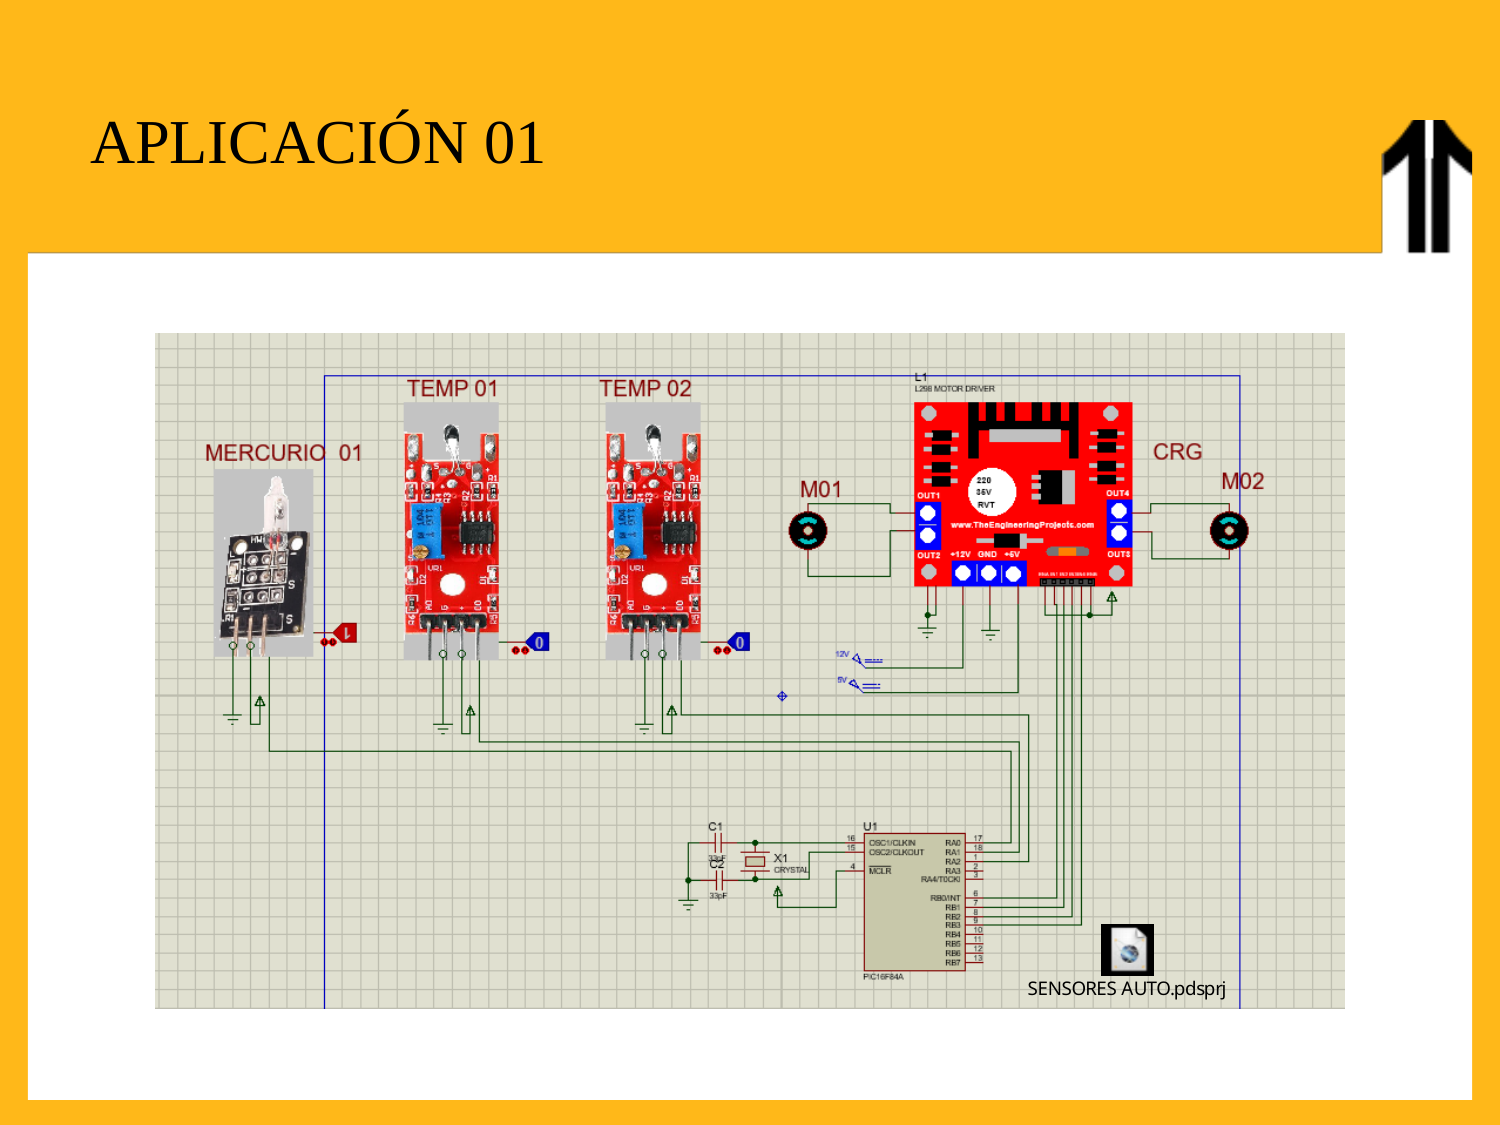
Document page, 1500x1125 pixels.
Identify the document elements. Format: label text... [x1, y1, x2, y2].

title Aplicación 01 [75, 45, 1425, 233]
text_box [1003, 923, 1251, 1010]
picture [154, 333, 1345, 1010]
